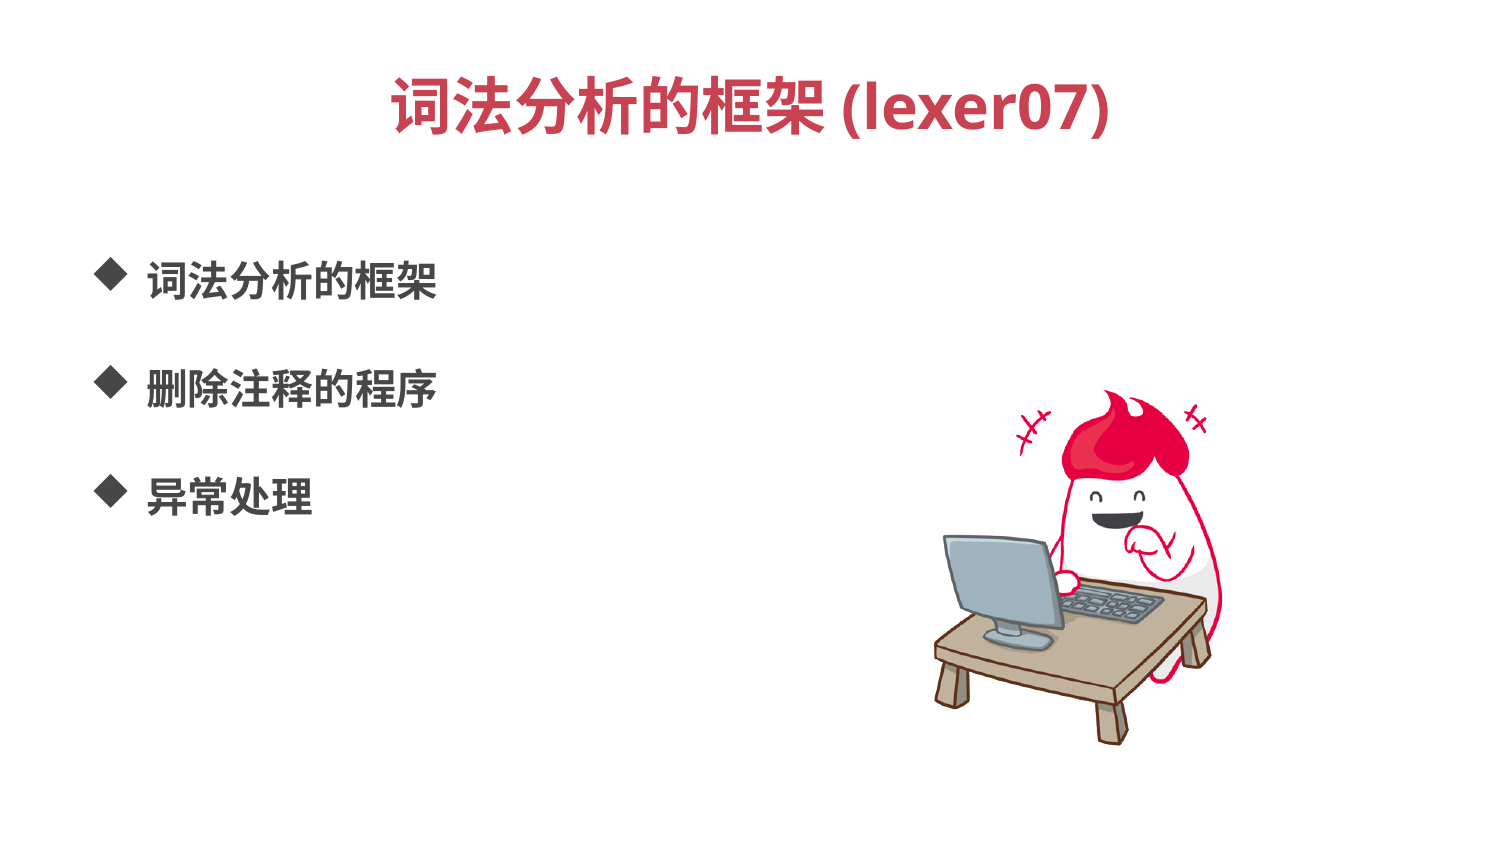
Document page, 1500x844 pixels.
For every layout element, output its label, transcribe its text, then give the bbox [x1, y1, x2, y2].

picture [903, 374, 1283, 754]
title 词法分析的框架(lexer07) [74, 33, 1426, 175]
list 词法分析的框架 删除注释的程序 异常处理 [74, 196, 1426, 754]
